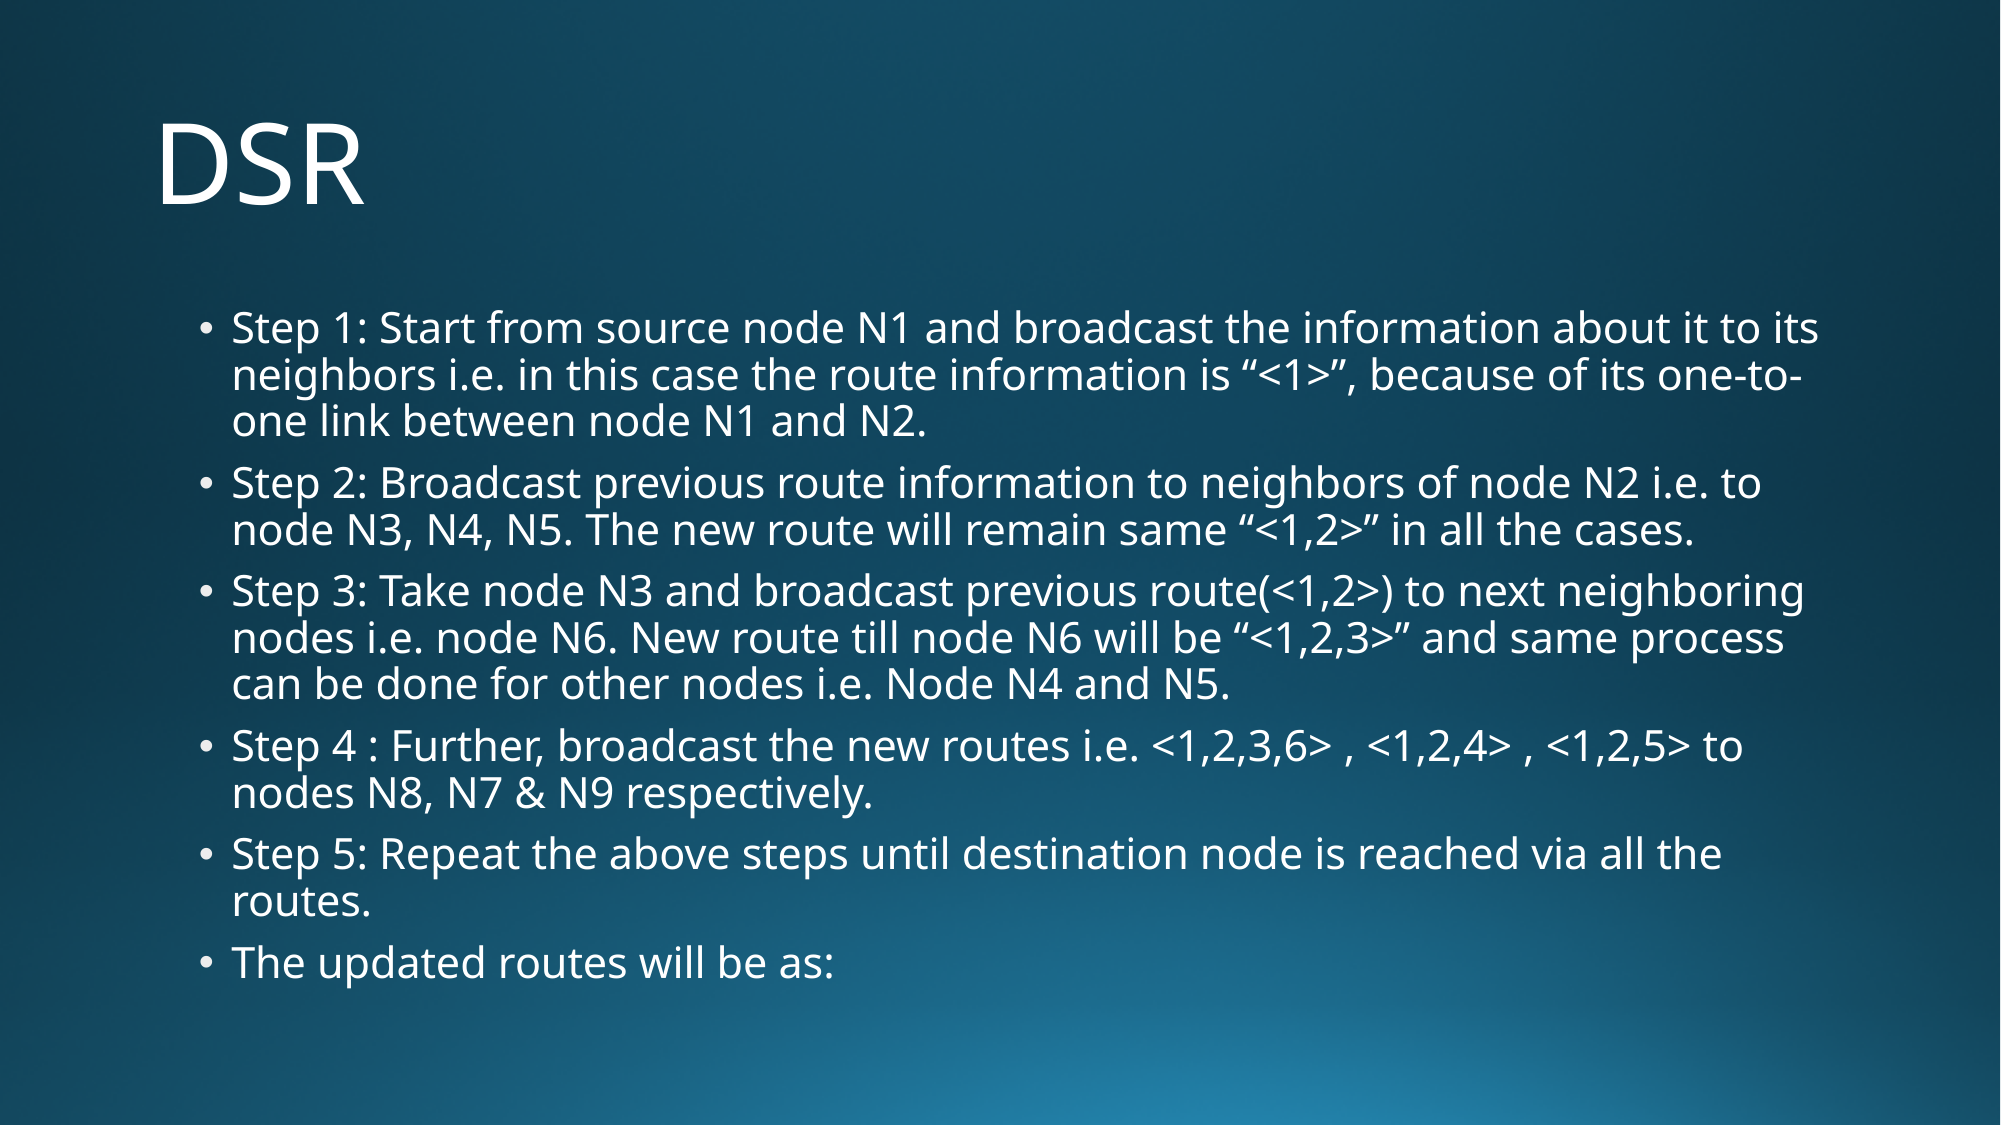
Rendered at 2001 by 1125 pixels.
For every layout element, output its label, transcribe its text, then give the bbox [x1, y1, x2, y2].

title DSR [137, 59, 1863, 278]
picture [0, 0, 2001, 1125]
list Step 1: Start from source node N1 and broadcast the information about it to its neighbors i.e. in this case the route information is “<1>”, because of its one-to-one link between node N1 and N2. Step 2: Broadcast previous route information to neighbors of node N2 i.e. to node N3, N4, N5. The new route will remain same “<1,2>” in all the cases. Step 3: Take node N3 and broadcast previous route(<1,2>) to next neighboring nodes i.e. node N6. New route till node N6 will be “<1,2,3>” and same process can be done for other nodes i.e. Node N4 and N5. Step 4 : Further, broadcast the new routes i.e. <1,2,3,6> , <1,2,4> , <1,2,5> to nodes N8, N7 & N9 respectively. Step 5: Repeat the above steps until destination node is reached via all the routes. The updated routes will be as: [183, 299, 1863, 1014]
